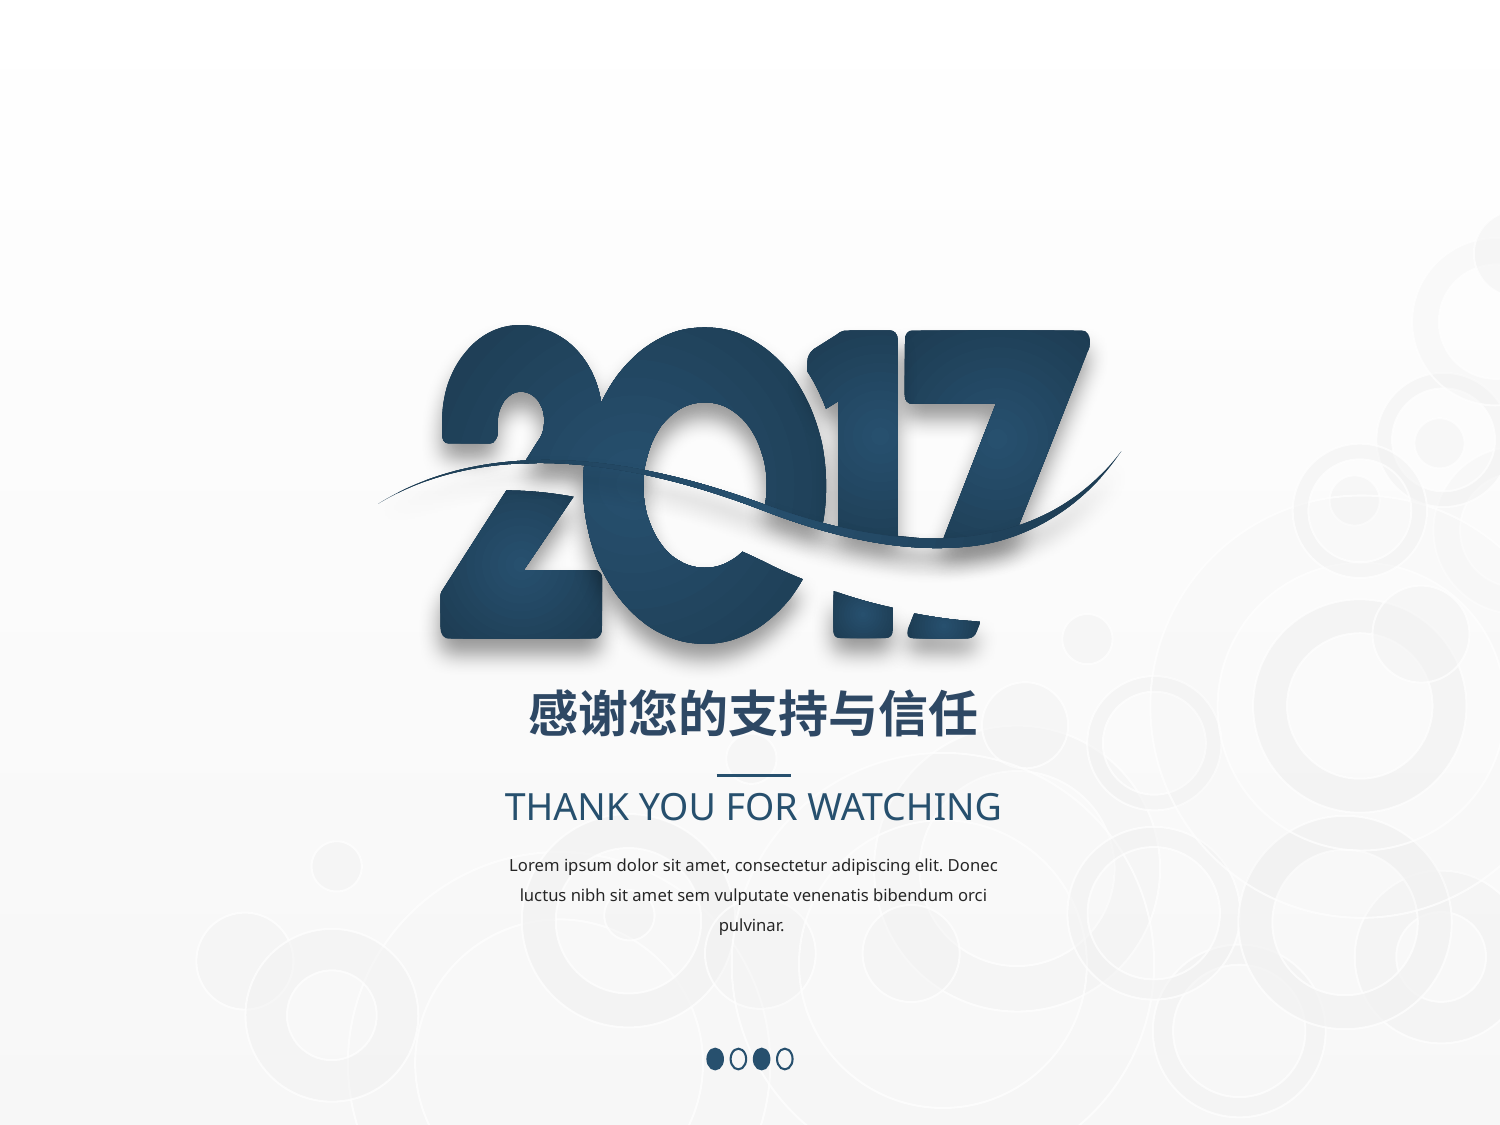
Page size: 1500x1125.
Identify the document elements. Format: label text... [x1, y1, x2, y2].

text_box Lorem ipsum dolor sit amet, consectetur adipiscing elit. Donec luctus nibh sit amet sem vulputate venenatis bibendum orci pulvinar. [473, 837, 1035, 942]
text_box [378, 325, 1122, 644]
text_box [707, 1048, 793, 1070]
text_box 感谢您的支持与信任 [506, 674, 1002, 750]
text_box THANK YOU FOR WATCHING [490, 775, 1018, 836]
